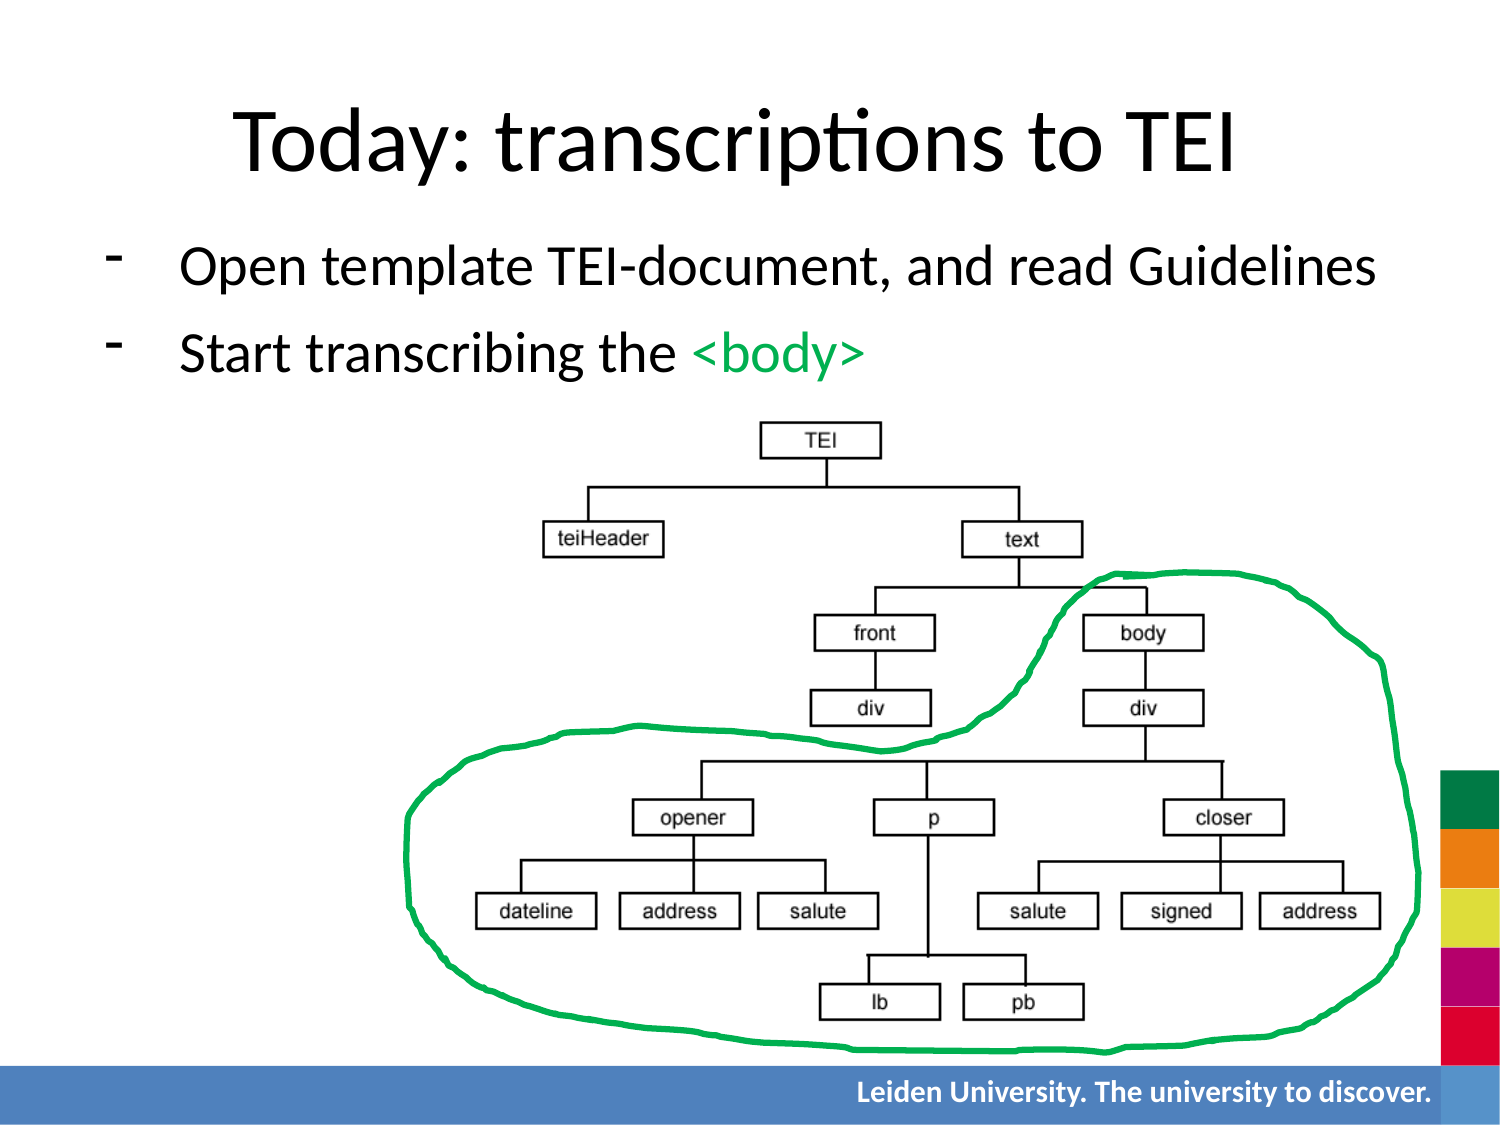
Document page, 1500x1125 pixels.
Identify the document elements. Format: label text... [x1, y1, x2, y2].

text_box [404, 762, 461, 977]
text_box Today: transcriptions to TEI [74, 41, 1425, 229]
picture [466, 403, 1389, 1062]
text_box [1393, 707, 1421, 964]
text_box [0, 1065, 1435, 1125]
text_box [1440, 769, 1500, 1125]
text_box Open template TEI-document, and read Guidelines Start transcribing the <body> [89, 219, 1440, 1027]
